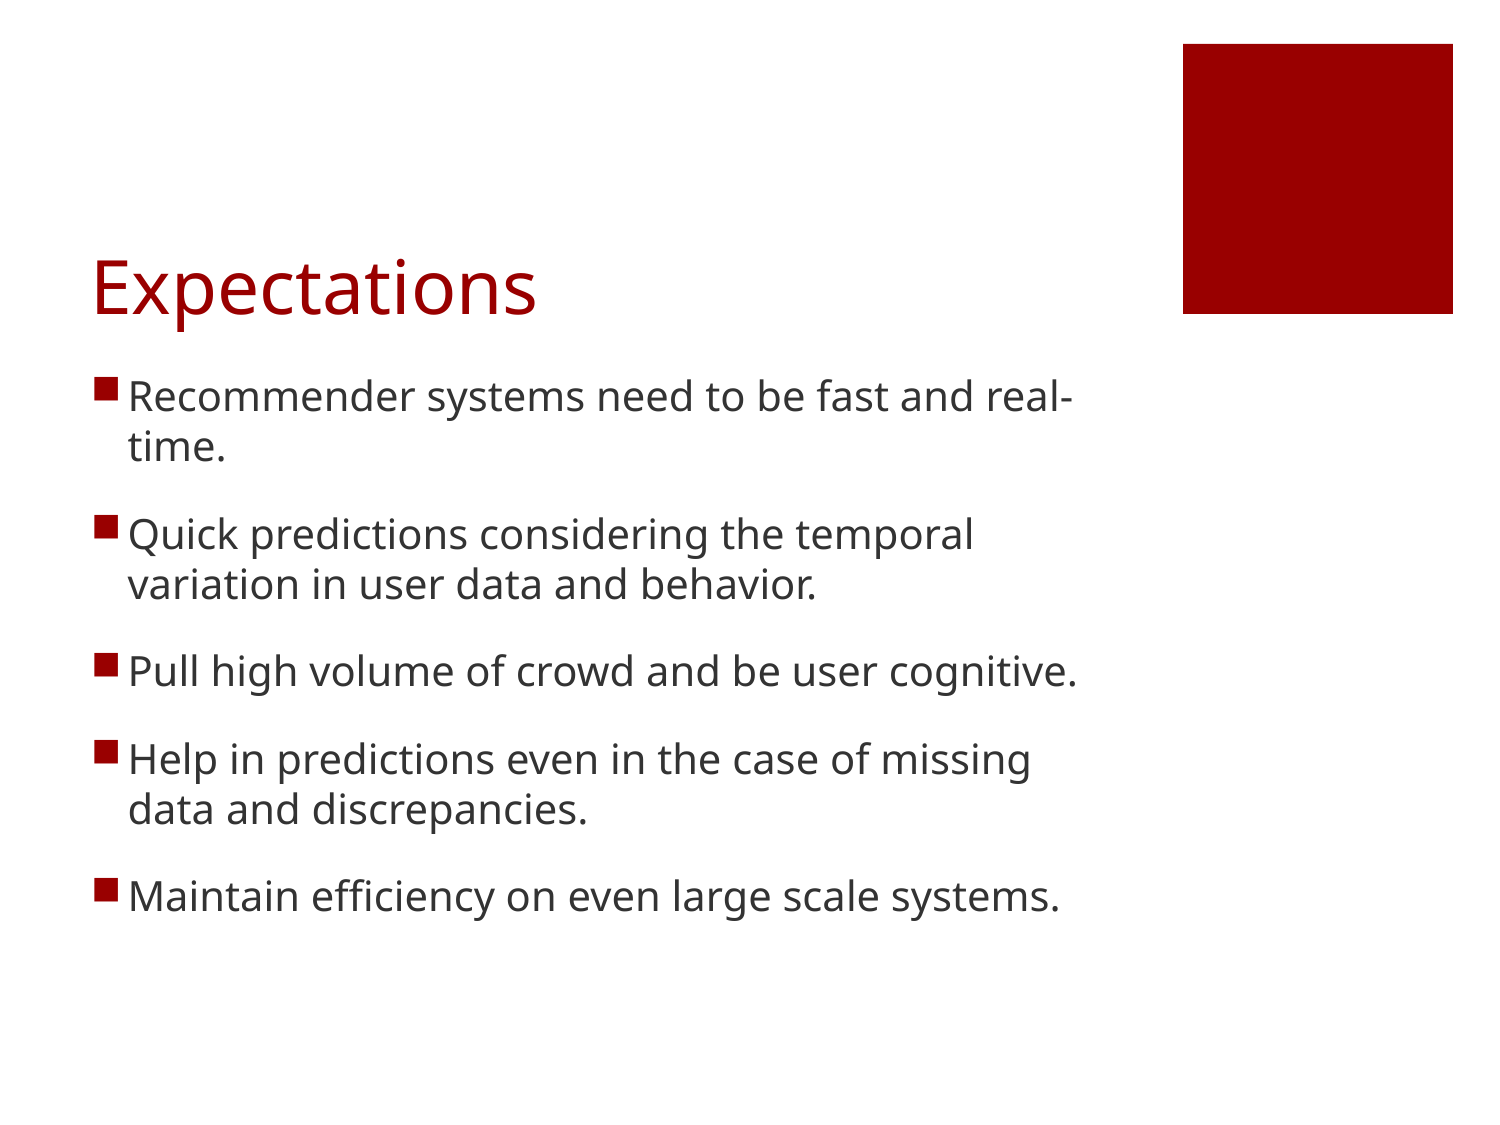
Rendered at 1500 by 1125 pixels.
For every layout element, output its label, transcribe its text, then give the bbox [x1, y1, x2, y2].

title Expectations [75, 149, 1143, 338]
list Recommender systems need to be fast and real-time. Quick predictions considering the temporal variation in user data and behavior. Pull high volume of crowd and be user cognitive. Help in predictions even in the case of missing data and discrepancies. Maintain efficiency on even large scale systems. [75, 362, 1143, 1005]
